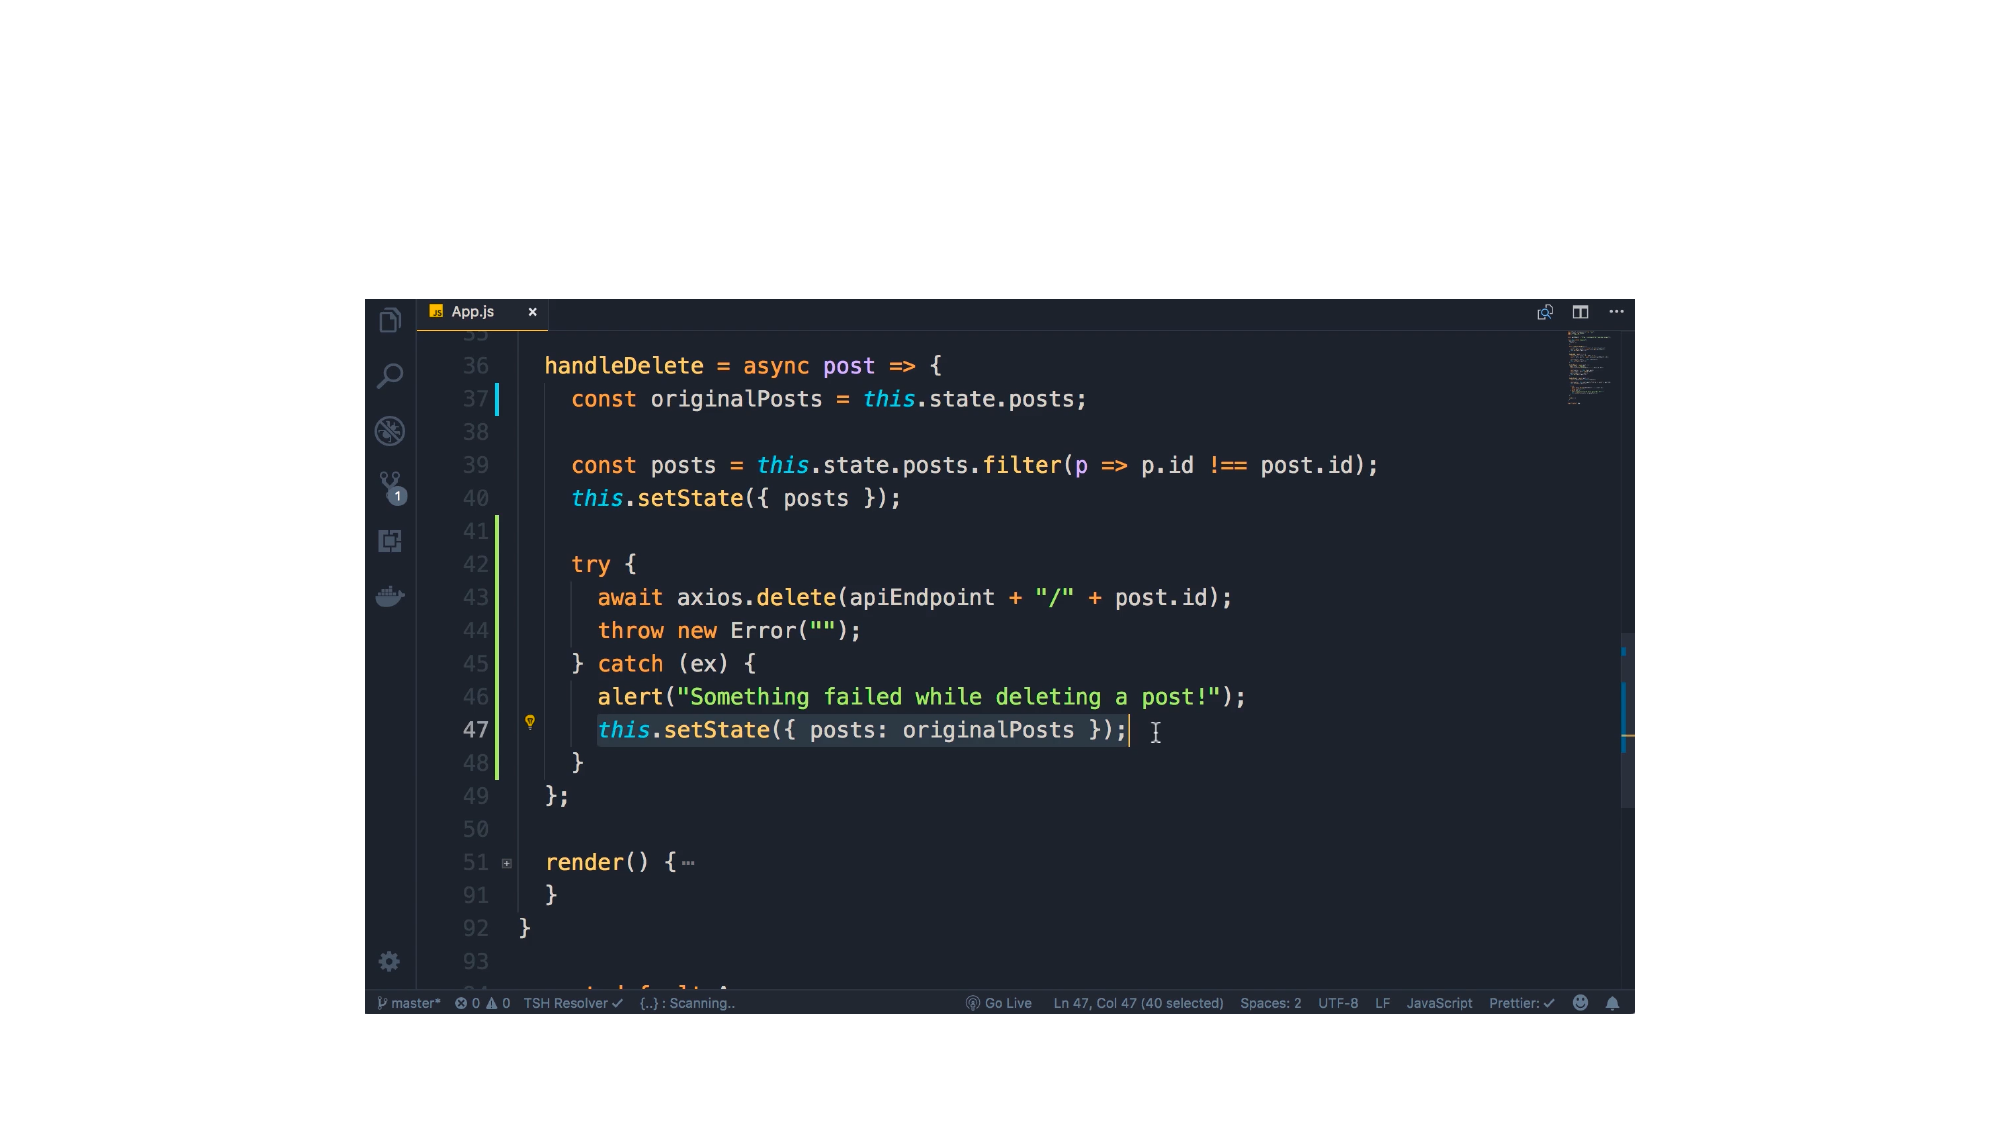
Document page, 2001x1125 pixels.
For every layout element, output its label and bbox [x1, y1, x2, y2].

list [365, 299, 1635, 1014]
